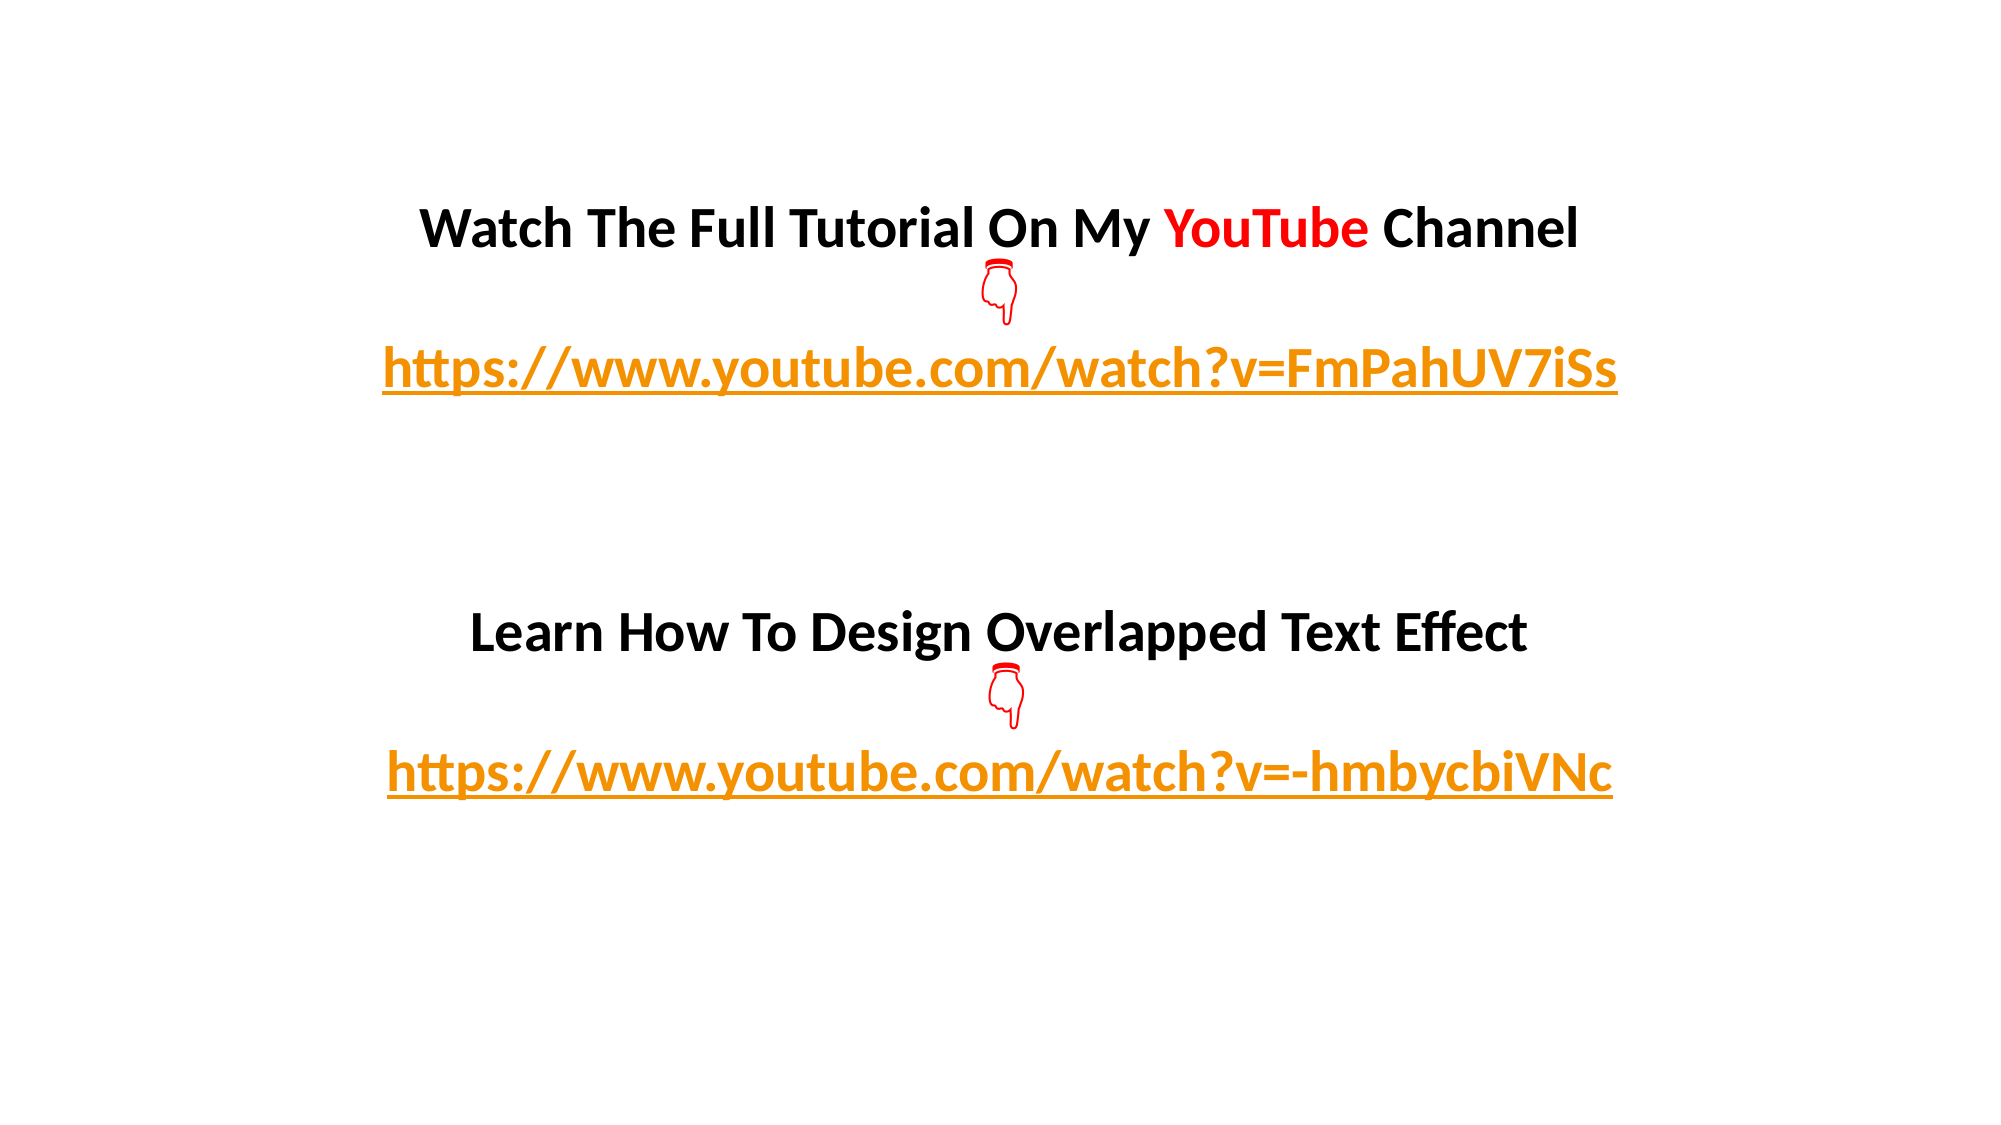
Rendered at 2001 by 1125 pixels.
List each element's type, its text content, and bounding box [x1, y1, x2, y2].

text_box Learn How To Design Overlapped Text Effect 👇 https://www.youtube.com/watch?v=-hmbycbiVNc [339, 585, 1661, 881]
text_box Watch The Full Tutorial On My YouTube Channel 👇 https://www.youtube.com/watch?v=FmPahUV7iSs [339, 181, 1661, 477]
